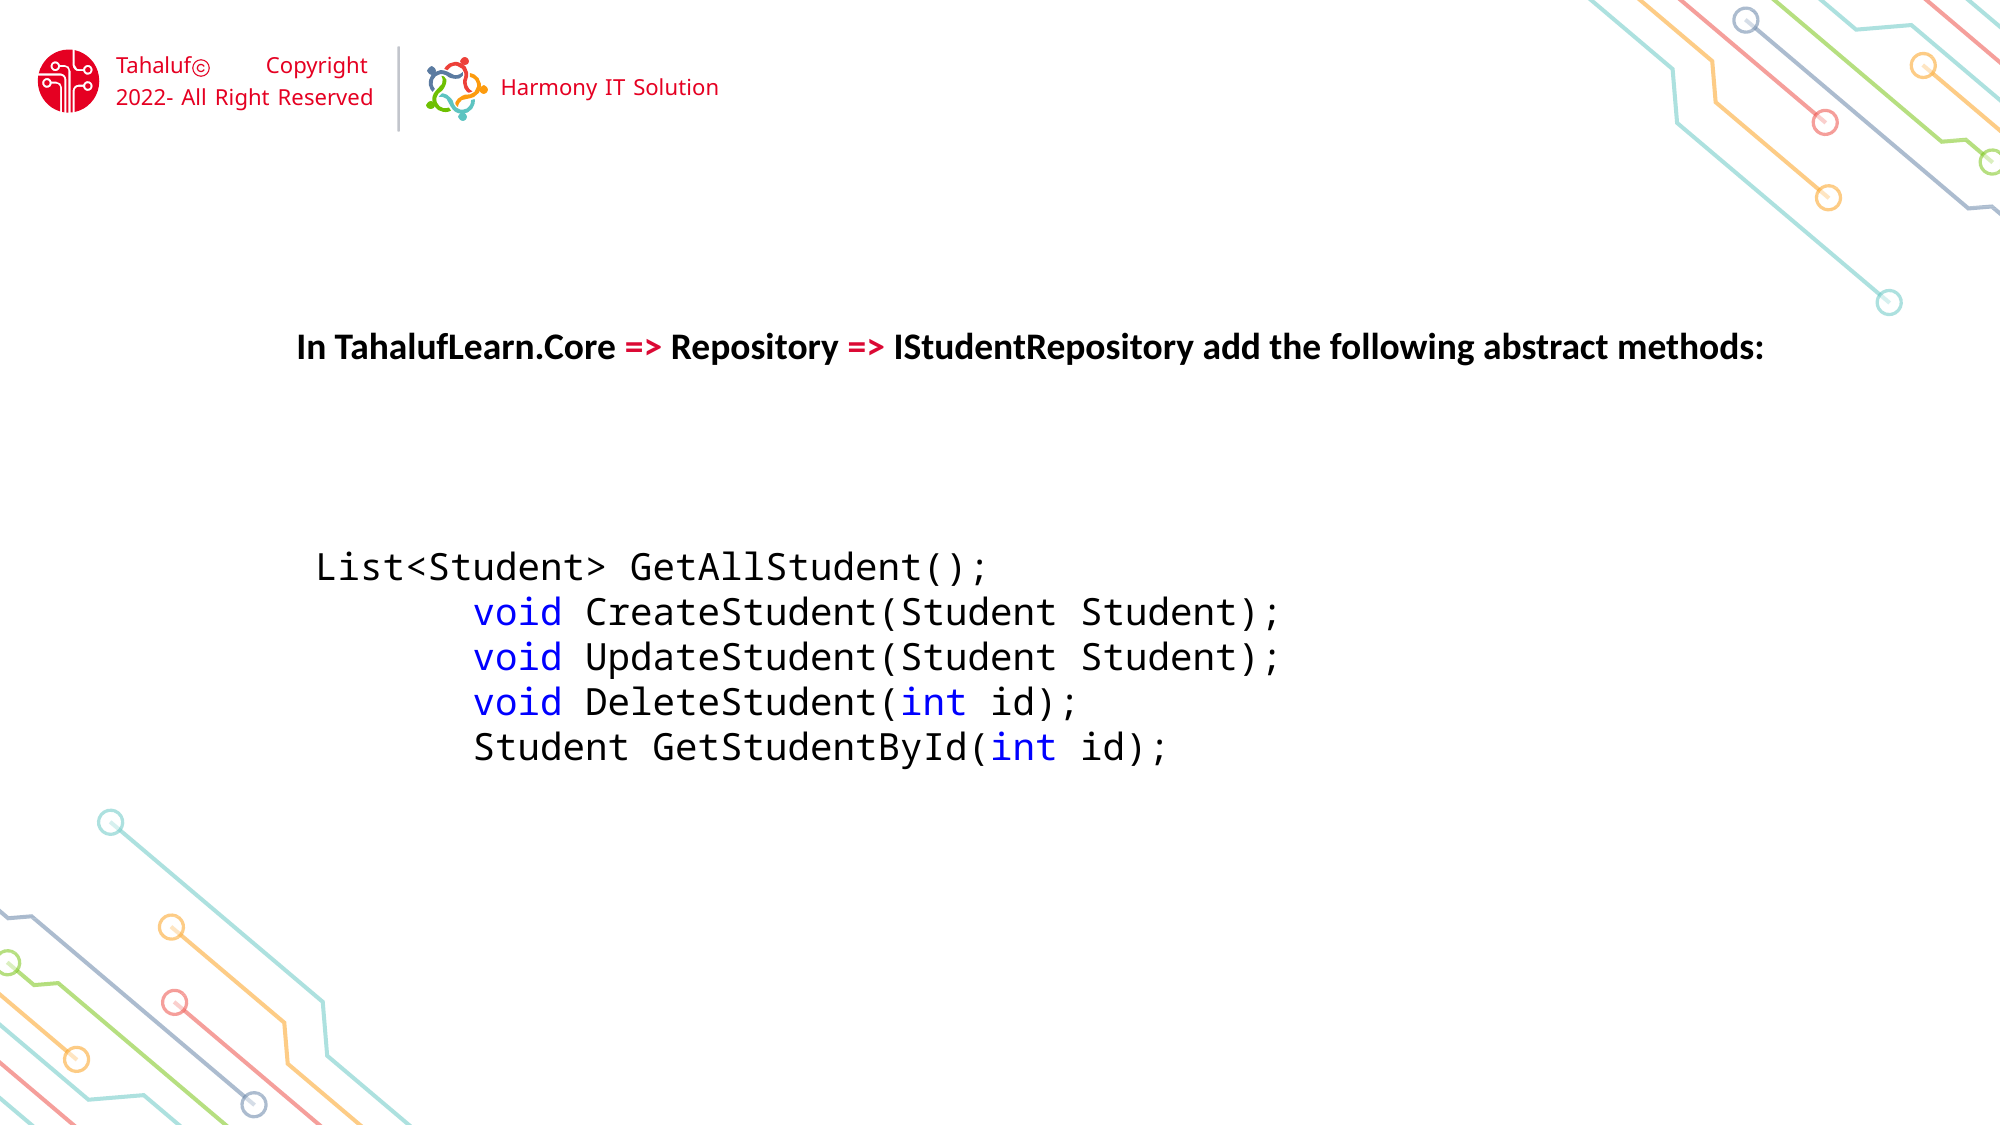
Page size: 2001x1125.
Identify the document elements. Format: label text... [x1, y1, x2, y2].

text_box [426, 57, 488, 121]
text_box In TahalufLearn.Core => Repository => IStudentRepository add the following abstract methods: [281, 314, 1843, 375]
picture [192, 59, 210, 77]
text_box List<Student> GetAllStudent(); void CreateStudent(Student Student); void UpdateStudent(Student Student); void DeleteStudent(int id); Student GetStudentById(int id); [277, 535, 1537, 776]
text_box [0, 808, 413, 1125]
text_box Tahaluf Copyright 2022- All Right Reserved [114, 45, 378, 110]
text_box [37, 49, 100, 113]
text_box Harmony IT Solution [499, 71, 733, 100]
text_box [1587, 0, 2000, 317]
